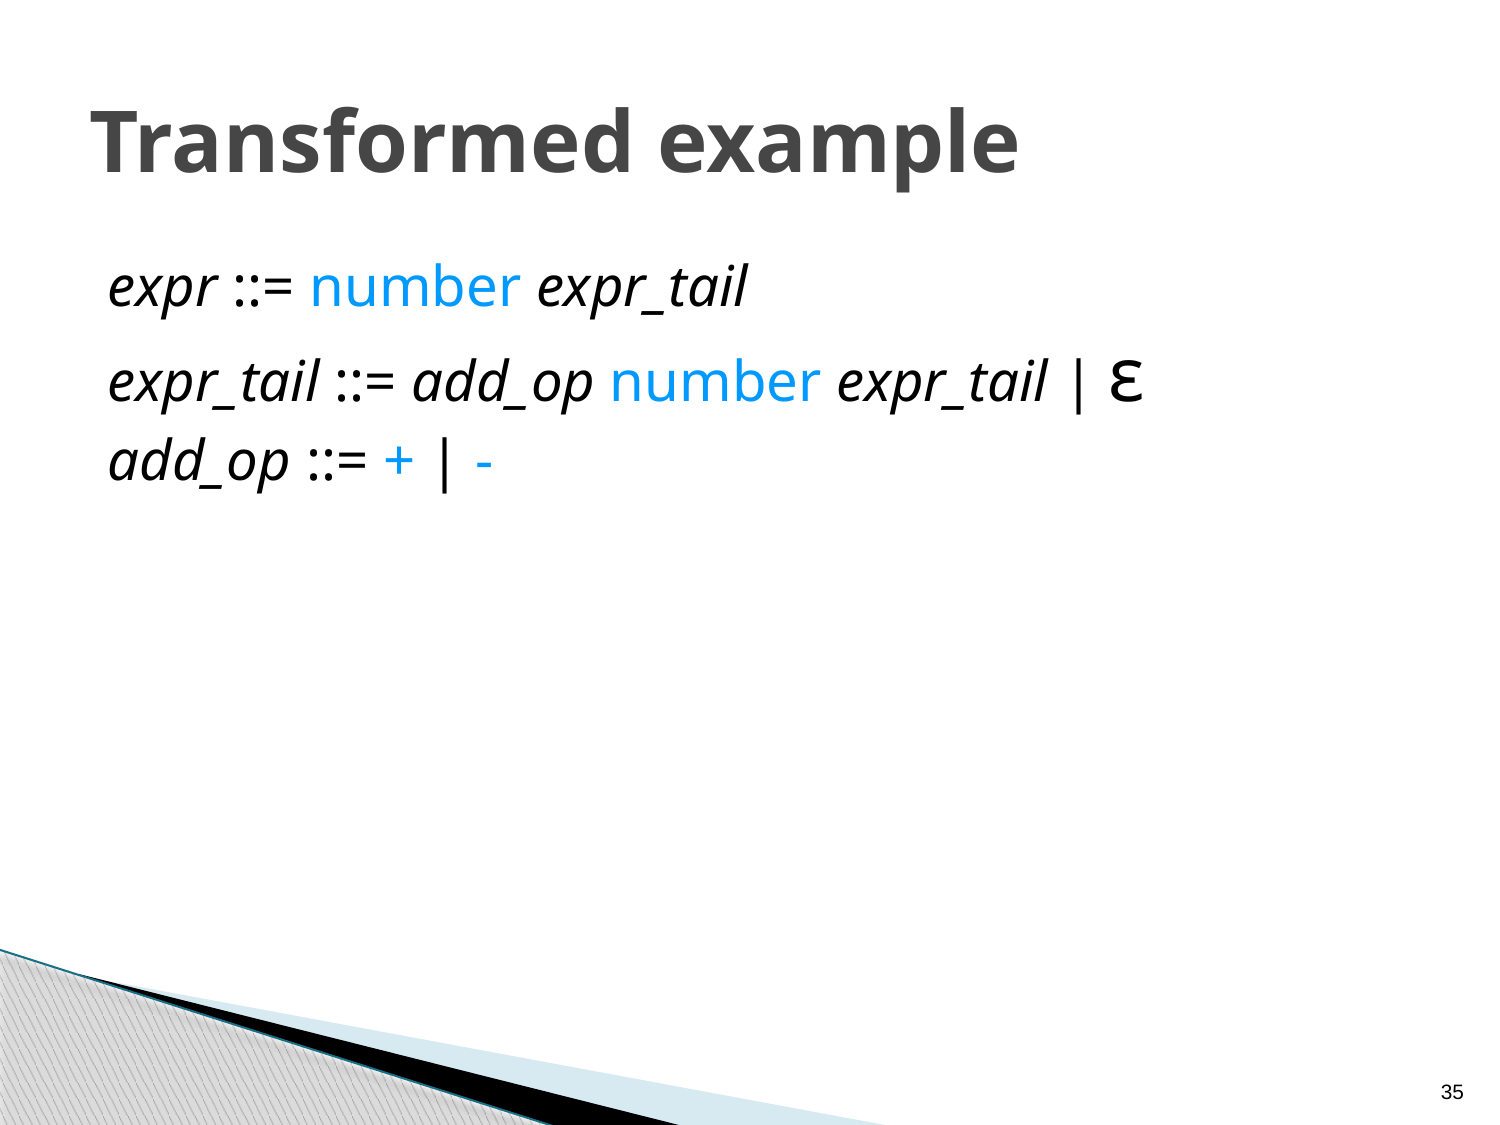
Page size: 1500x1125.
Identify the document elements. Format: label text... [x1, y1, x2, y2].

list expr ::= number expr_tail expr_tail ::= add_op number expr_tail | ε add_op ::= + | - [75, 243, 1425, 986]
slide_number 35 [1418, 1051, 1479, 1112]
title Transformed example [75, 45, 1425, 233]
